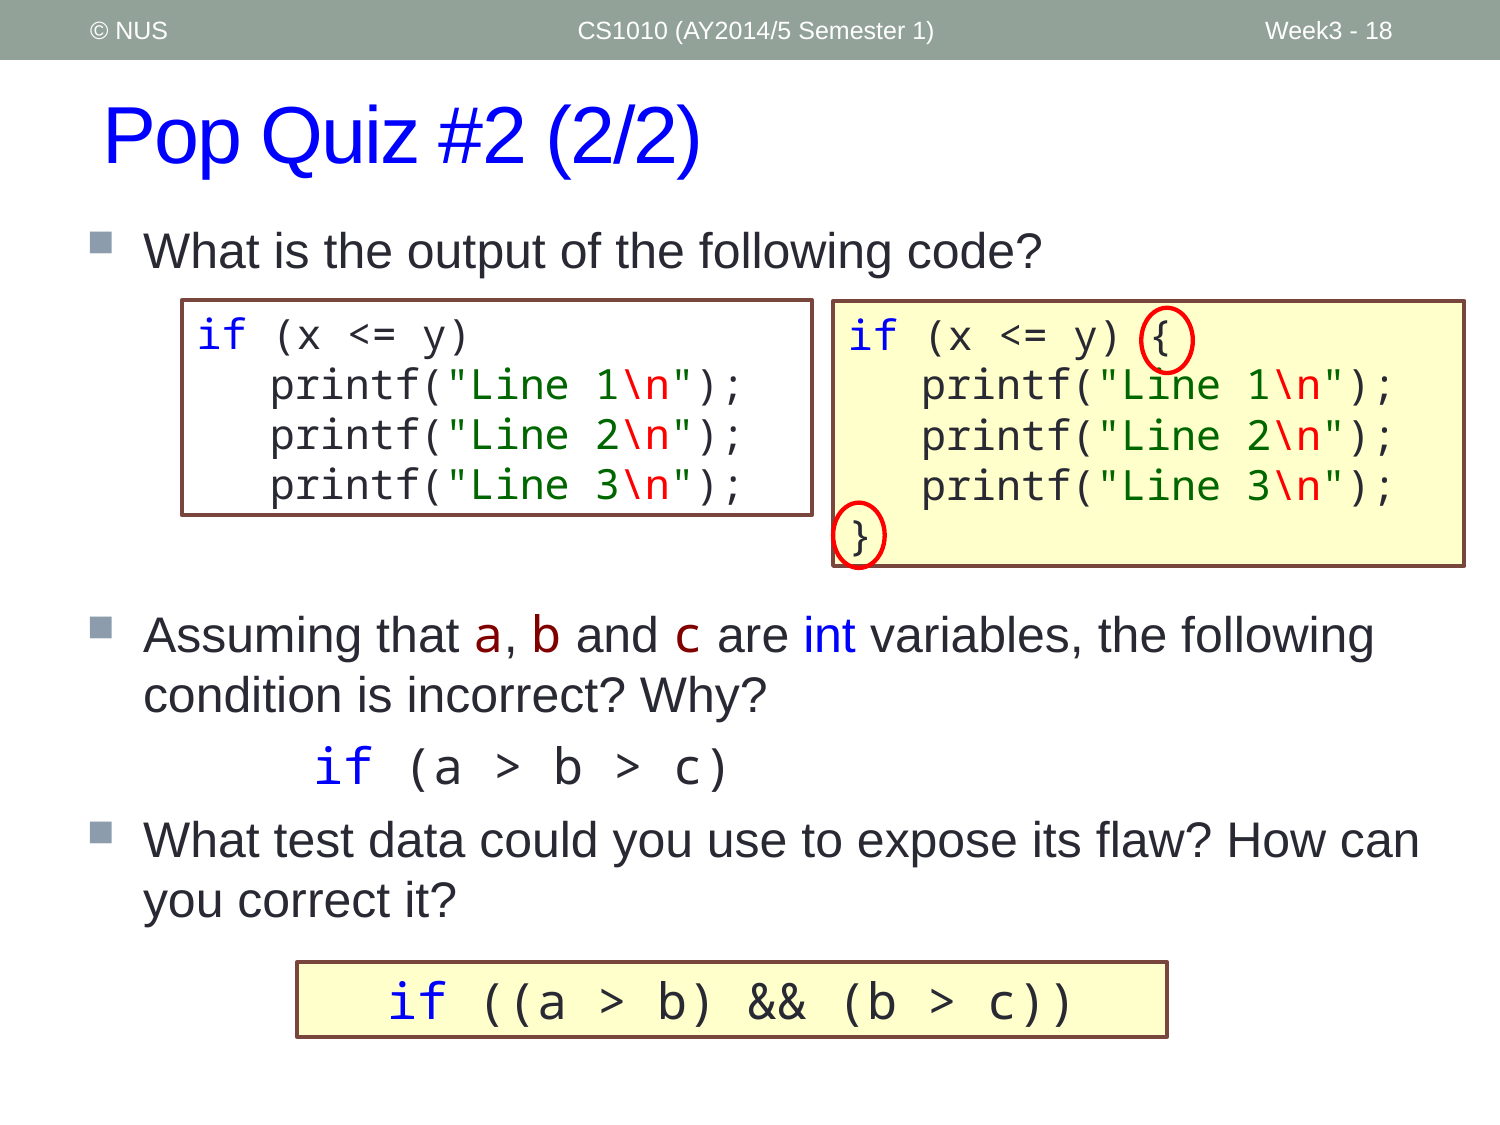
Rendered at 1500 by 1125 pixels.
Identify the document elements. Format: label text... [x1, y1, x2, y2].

text_box Assuming that a, b and c are int variables, the following condition is incorrect? Why? if (a > b > c) What test data could you use to expose its flaw? How can you correct it? [72, 594, 1466, 905]
text_box What is the output of the following code? [72, 210, 1466, 291]
footer CS1010 (AY2014/5 Semester 1) [562, 3, 1238, 57]
text_box if (x <= y) printf("Line 1\n"); printf("Line 2\n"); printf("Line 3\n"); [180, 298, 814, 517]
title Pop Quiz #2 (2/2) [87, 75, 1425, 188]
text_box if ((a > b) && (b > c)) [295, 960, 1169, 1039]
text_box [830, 500, 887, 571]
slide_number Week3 - 18 [1250, 3, 1425, 57]
slide_number © NUS [75, 3, 550, 57]
text_box [1139, 305, 1196, 376]
text_box if (x <= y) { printf("Line 1\n"); printf("Line 2\n"); printf("Line 3\n"); } [831, 299, 1466, 568]
